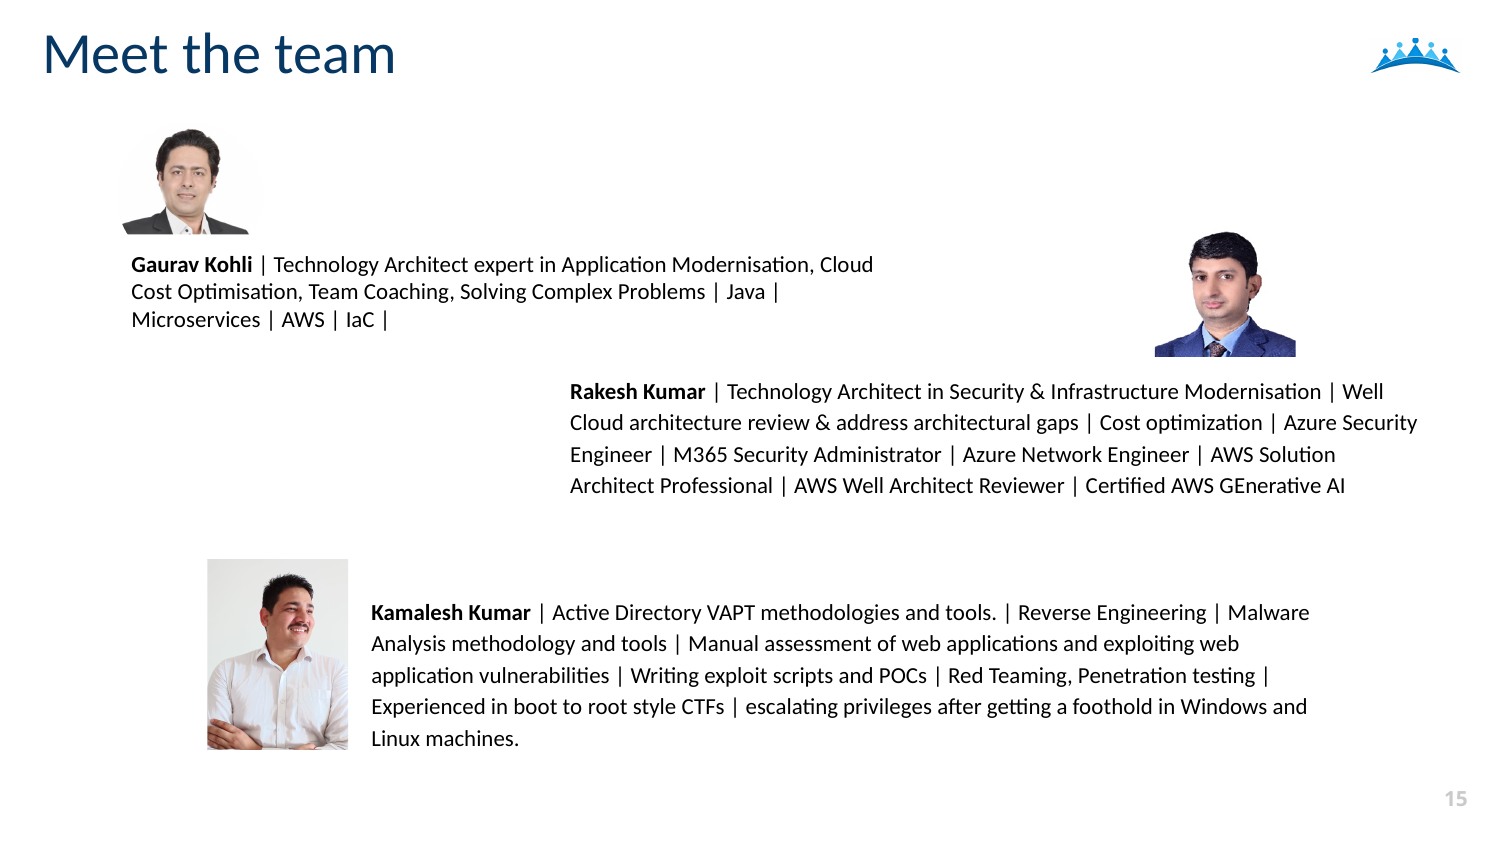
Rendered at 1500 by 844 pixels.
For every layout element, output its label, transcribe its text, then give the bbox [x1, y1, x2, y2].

picture [1370, 38, 1462, 73]
picture [116, 121, 265, 270]
text_box Gaurav Kohli | Technology Architect expert in Application Modernisation, Cloud Cost Optimisation, Team Coaching, Solving Complex Problems | Java | Microservices | AWS | IaC | [116, 234, 911, 347]
text_box Meet the team [27, 0, 1029, 101]
picture [207, 558, 349, 751]
picture [1154, 225, 1296, 357]
text_box Kamalesh Kumar | Active Directory VAPT methodologies and tools. | Reverse Engineering | Malware Analysis methodology and tools | Manual assessment of web applications and exploiting web application vulnerabilities | Writing exploit scripts and POCs | Red Teaming, Penetration testing | Experienced in boot to root style CTFs | escalating privileges after getting a foothold in Windows and Linux machines. [356, 578, 1339, 766]
slide_number 15 [1392, 767, 1483, 833]
text_box Rakesh Kumar | Technology Architect in Security & Infrastructure Modernisation | Well Cloud architecture review & address architectural gaps | Cost optimization | Azure Security Engineer | M365 Security Administrator | Azure Network Engineer | AWS Solution Architect Professional | AWS Well Architect Reviewer | Certified AWS GEnerative AI [555, 357, 1439, 514]
